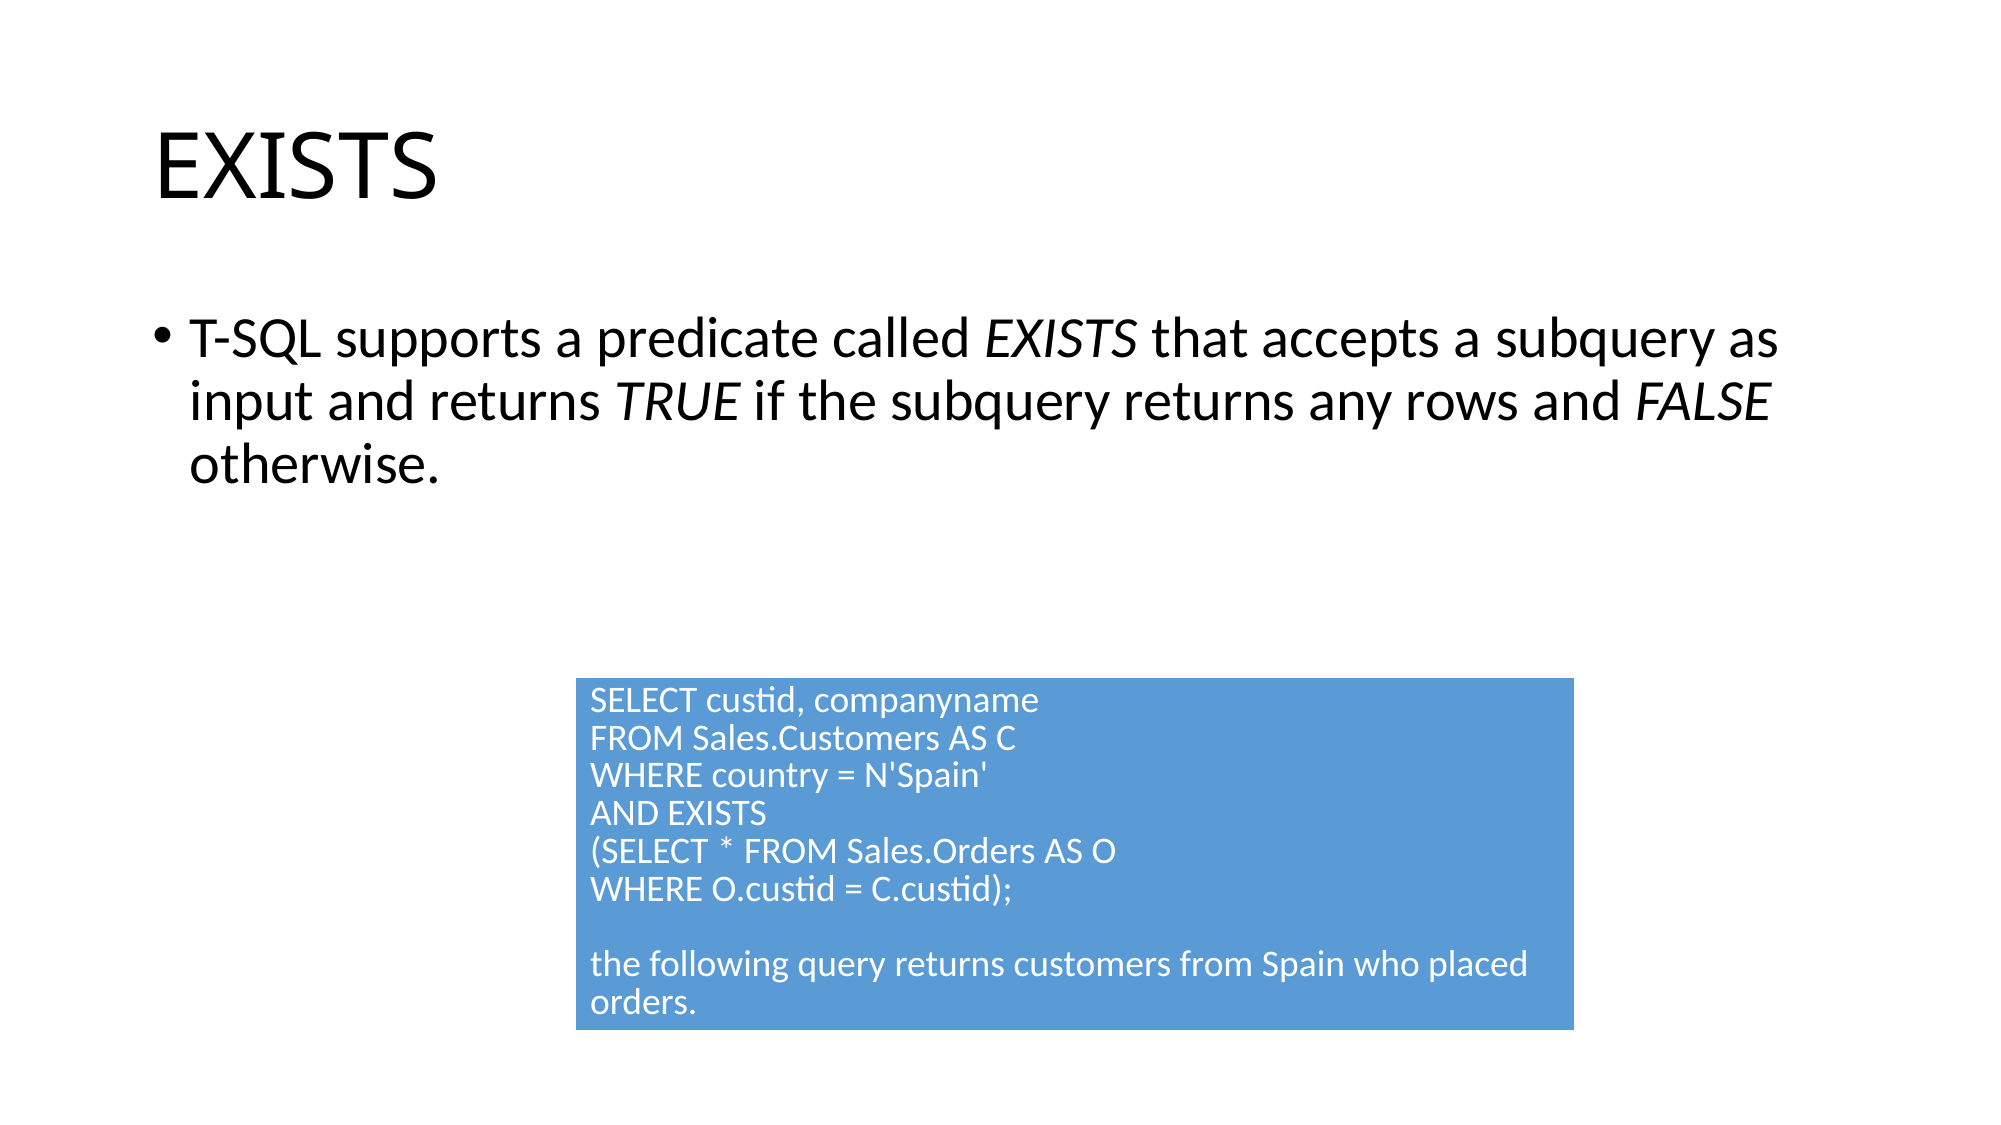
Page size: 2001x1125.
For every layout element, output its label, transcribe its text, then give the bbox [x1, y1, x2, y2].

list T-SQL supports a predicate called EXISTS that accepts a subquery as input and returns TRUE if the subquery returns any rows and FALSE otherwise. [137, 299, 1863, 1014]
table_header SELECT custid, companyname FROM Sales.Customers AS C WHERE country = N'Spain' AND EXISTS (SELECT * FROM Sales.Orders AS O WHERE O.custid = C.custid); the following query returns customers from Spain who placed orders. [576, 678, 1574, 1030]
title EXISTS [137, 59, 1863, 278]
